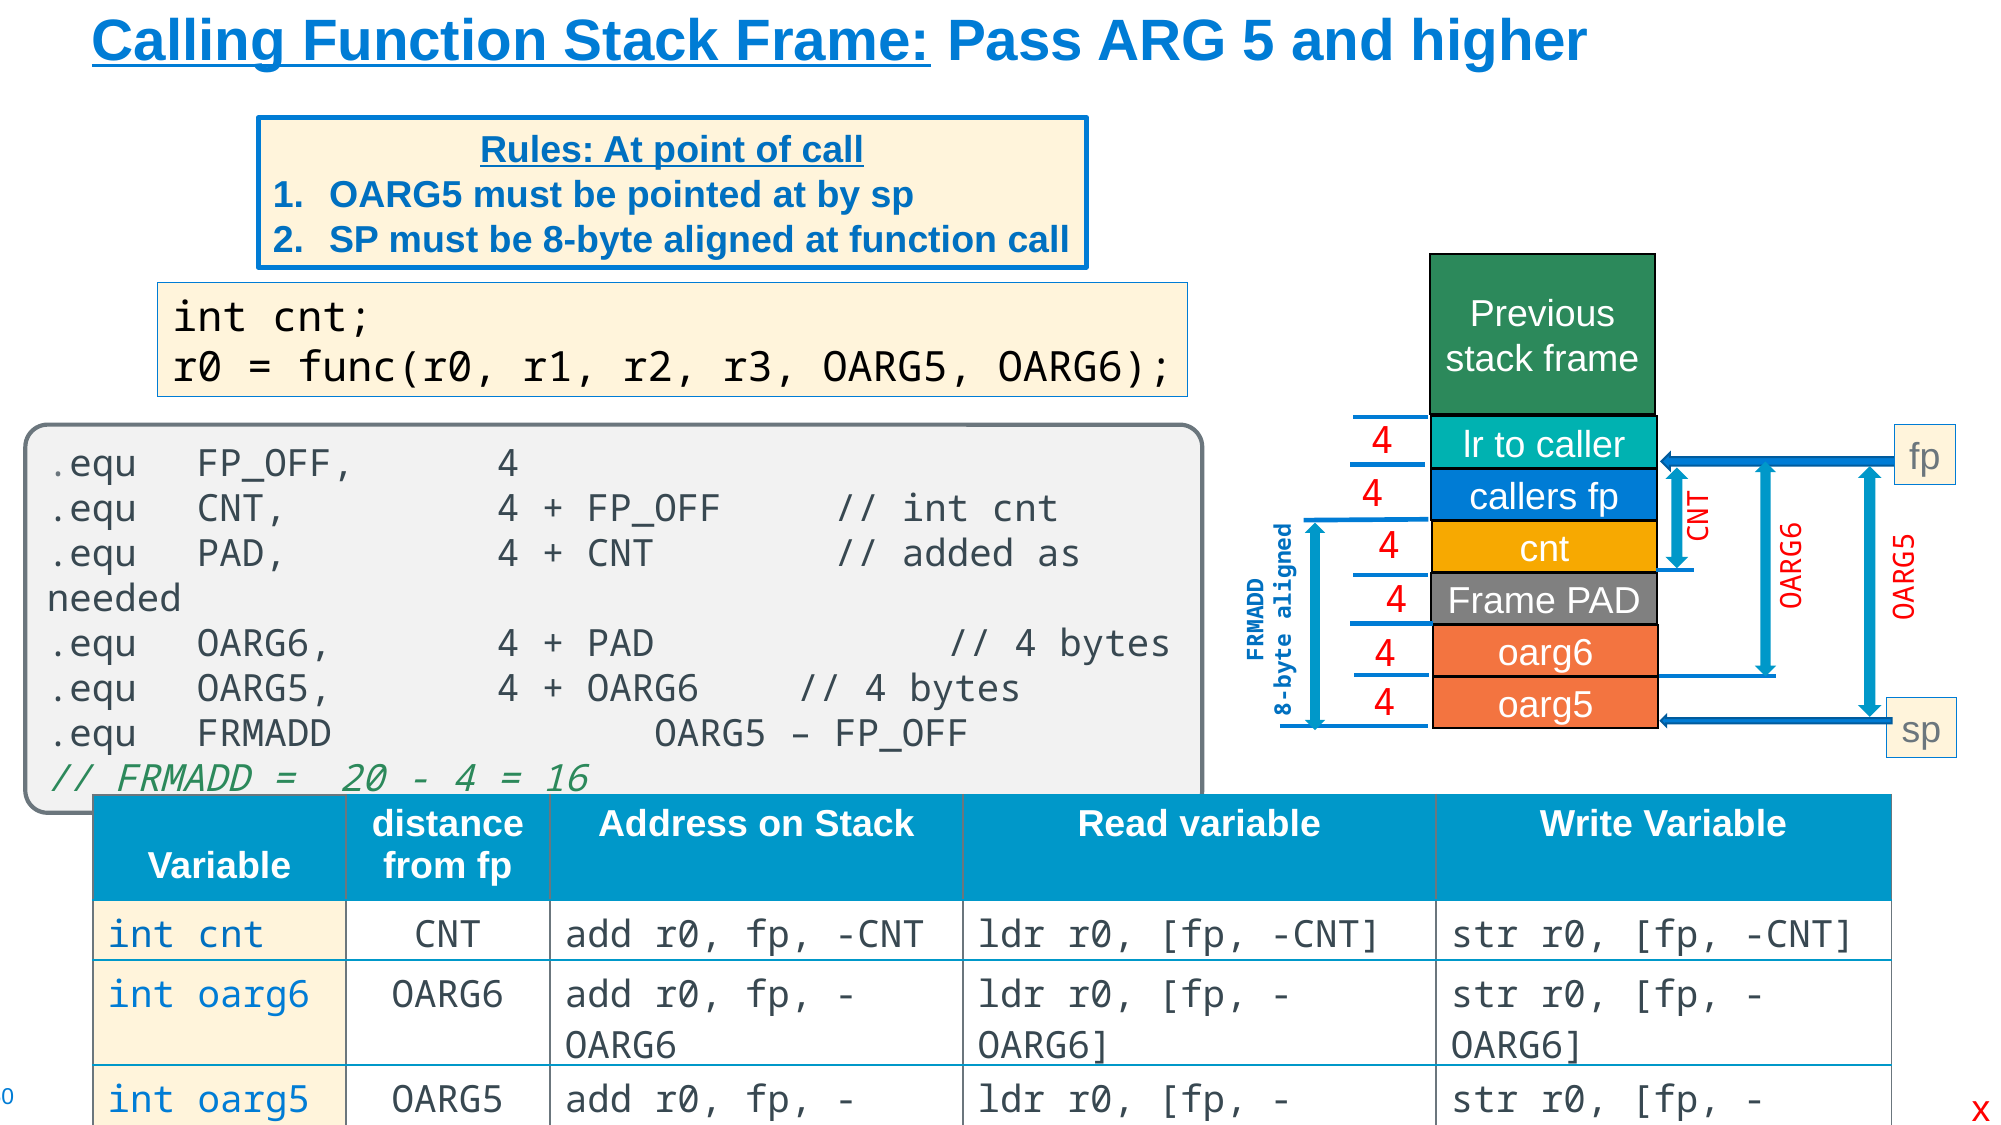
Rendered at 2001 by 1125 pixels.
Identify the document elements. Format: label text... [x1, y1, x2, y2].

table_cell ldr r0, [fp, -CNT] [964, 901, 1435, 959]
text_box OARG5 [1877, 517, 1928, 636]
text_box x [1956, 1076, 2000, 1125]
table_cell str r0, [fp, -OARG5] [1437, 1066, 1891, 1125]
table_cell str r0, [fp, -OARG6] [1437, 961, 1891, 1064]
text_box Rules: At point of call OARG5 must be pointed at by sp SP must be 8-byte aligned at function call [258, 117, 1087, 268]
text_box Previous stack frame [1429, 253, 1656, 415]
table_cell CNT [347, 901, 549, 959]
text_box [1659, 712, 1893, 729]
text_box oarg5 [1437, 677, 1659, 729]
text_box Frame PAD [1449, 573, 1658, 626]
text_box 4 [1359, 621, 1438, 681]
text_box 4 [1362, 513, 1442, 574]
text_box callers fp [1430, 468, 1658, 520]
text_box OARG6 [1764, 507, 1815, 625]
text_box [1304, 522, 1326, 726]
table_cell int cnt [94, 901, 345, 959]
text_box cnt [1442, 520, 1658, 573]
table_cell int oarg6 [94, 961, 345, 1064]
table_cell add r0, fp, -OARG6 [551, 961, 962, 1064]
title Calling Function Stack Frame: Pass ARG 5 and higher [76, 5, 1924, 81]
table_header distance from fp [347, 796, 549, 899]
text_box CNT [1671, 439, 1722, 558]
table_header Write Variable [1437, 796, 1891, 899]
text_box [1722, 456, 1894, 467]
table_cell OARG5 [347, 1066, 549, 1125]
table_cell OARG6 [347, 961, 549, 1064]
table_cell add r0, fp, -OARG5 [551, 1066, 962, 1125]
text_box [1754, 461, 1777, 675]
table_header Address on Stack [551, 796, 962, 899]
table_cell str r0, [fp, -CNT] [1437, 901, 1891, 959]
text_box 4 [1358, 670, 1437, 730]
text_box 4 [1370, 567, 1449, 628]
text_box fp [1894, 424, 1956, 485]
text_box .equ FP_OFF, 4 .equ CNT, 4 + FP_OFF // int cnt .equ PAD, 4 + CNT // added as needed .equ OARG6, 4 + PAD // 4 bytes .equ OARG5, 4 + OARG6 // 4 bytes .equ FRMADD OARG5 – FP_OFF // FRMADD = 20 - 4 = 16 [25, 424, 1203, 813]
table_header Read variable [964, 796, 1435, 899]
text_box sp [1886, 697, 1957, 758]
table_cell int oarg5 [94, 1066, 345, 1125]
table_header Variable [94, 796, 345, 899]
text_box FRMADD 8-byte aligned [1232, 464, 1303, 776]
text_box lr to caller [1435, 415, 1658, 468]
text_box [1857, 466, 1882, 717]
text_box [1665, 556, 1688, 569]
table_cell ldr r0, [fp, -OARG5] [964, 1066, 1435, 1125]
text_box 4 [1356, 409, 1435, 469]
text_box 4 [1346, 461, 1425, 517]
text_box [1659, 450, 1671, 473]
table_cell add r0, fp, -CNT [551, 901, 962, 959]
text_box oarg6 [1438, 624, 1659, 677]
table_cell ldr r0, [fp, -OARG6] [964, 961, 1435, 1064]
text_box int cnt; r0 = func(r0, r1, r2, r3, OARG5, OARG6); [157, 282, 1188, 397]
